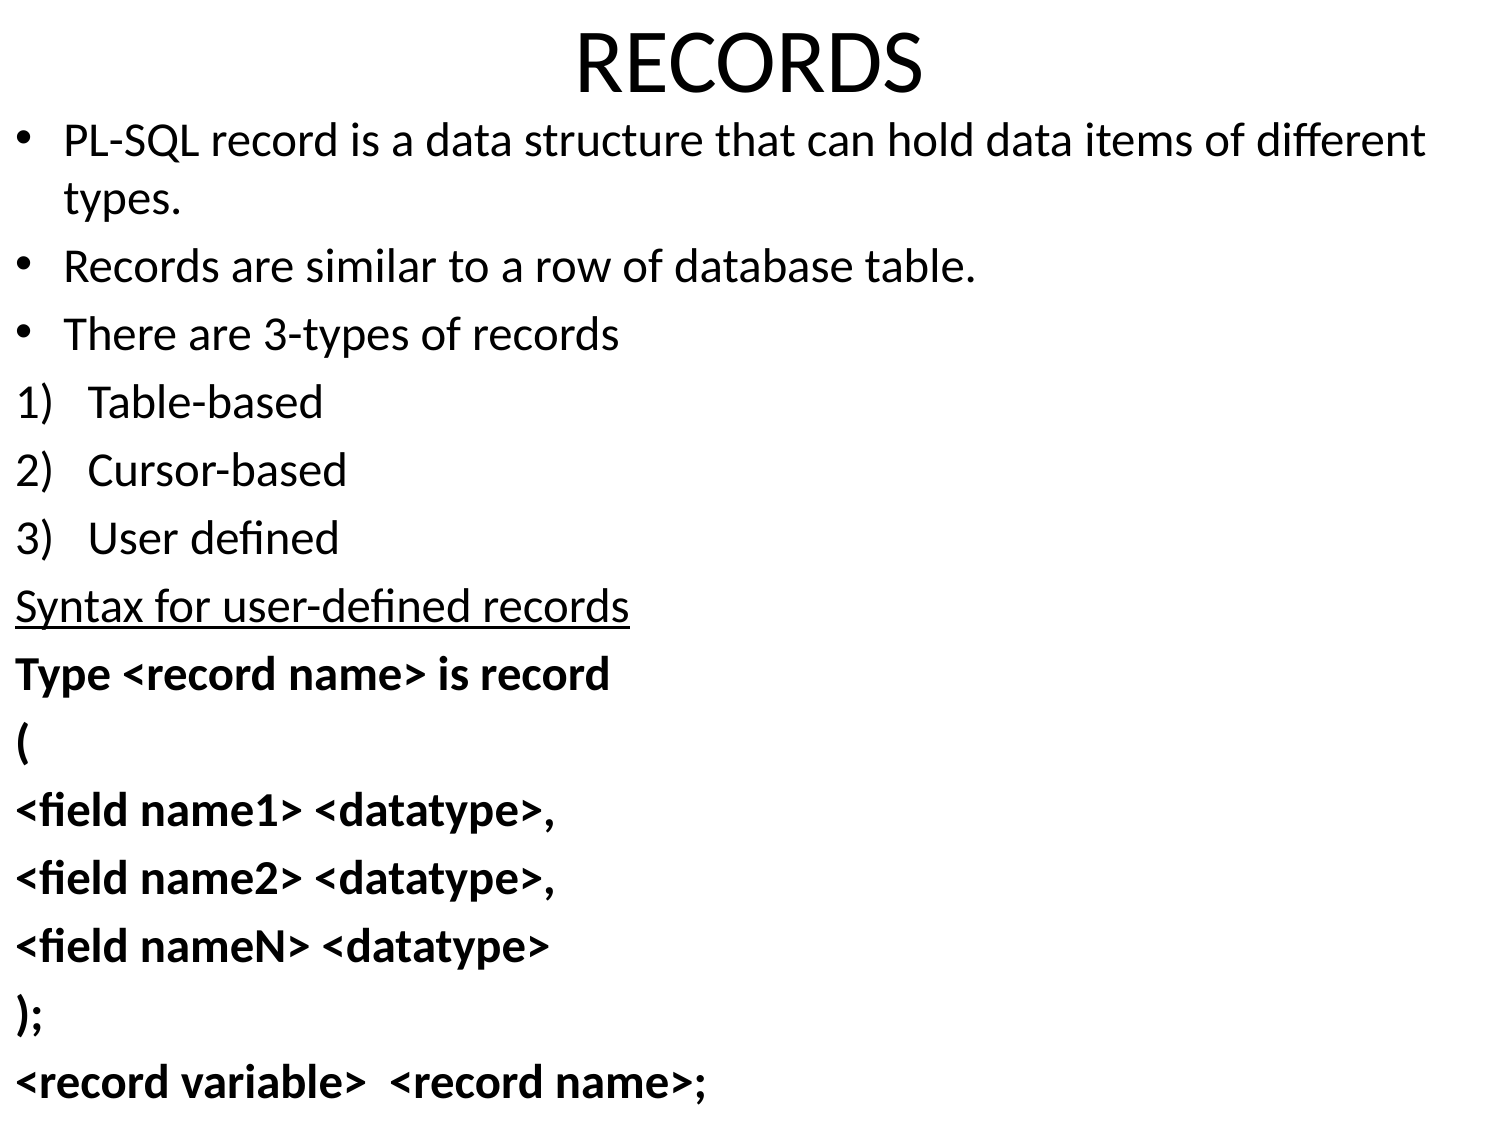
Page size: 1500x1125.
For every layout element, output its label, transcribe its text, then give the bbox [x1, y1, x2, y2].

title RECORDS [75, 0, 1425, 99]
list PL-SQL record is a data structure that can hold data items of different types. Records are similar to a row of database table. There are 3-types of records Table-based Cursor-based User defined Syntax for user-defined records Type <record name> is record ( <field name1> <datatype>, <field name2> <datatype>, <field nameN> <datatype> ); <record variable> <record name>; [0, 99, 1500, 1125]
